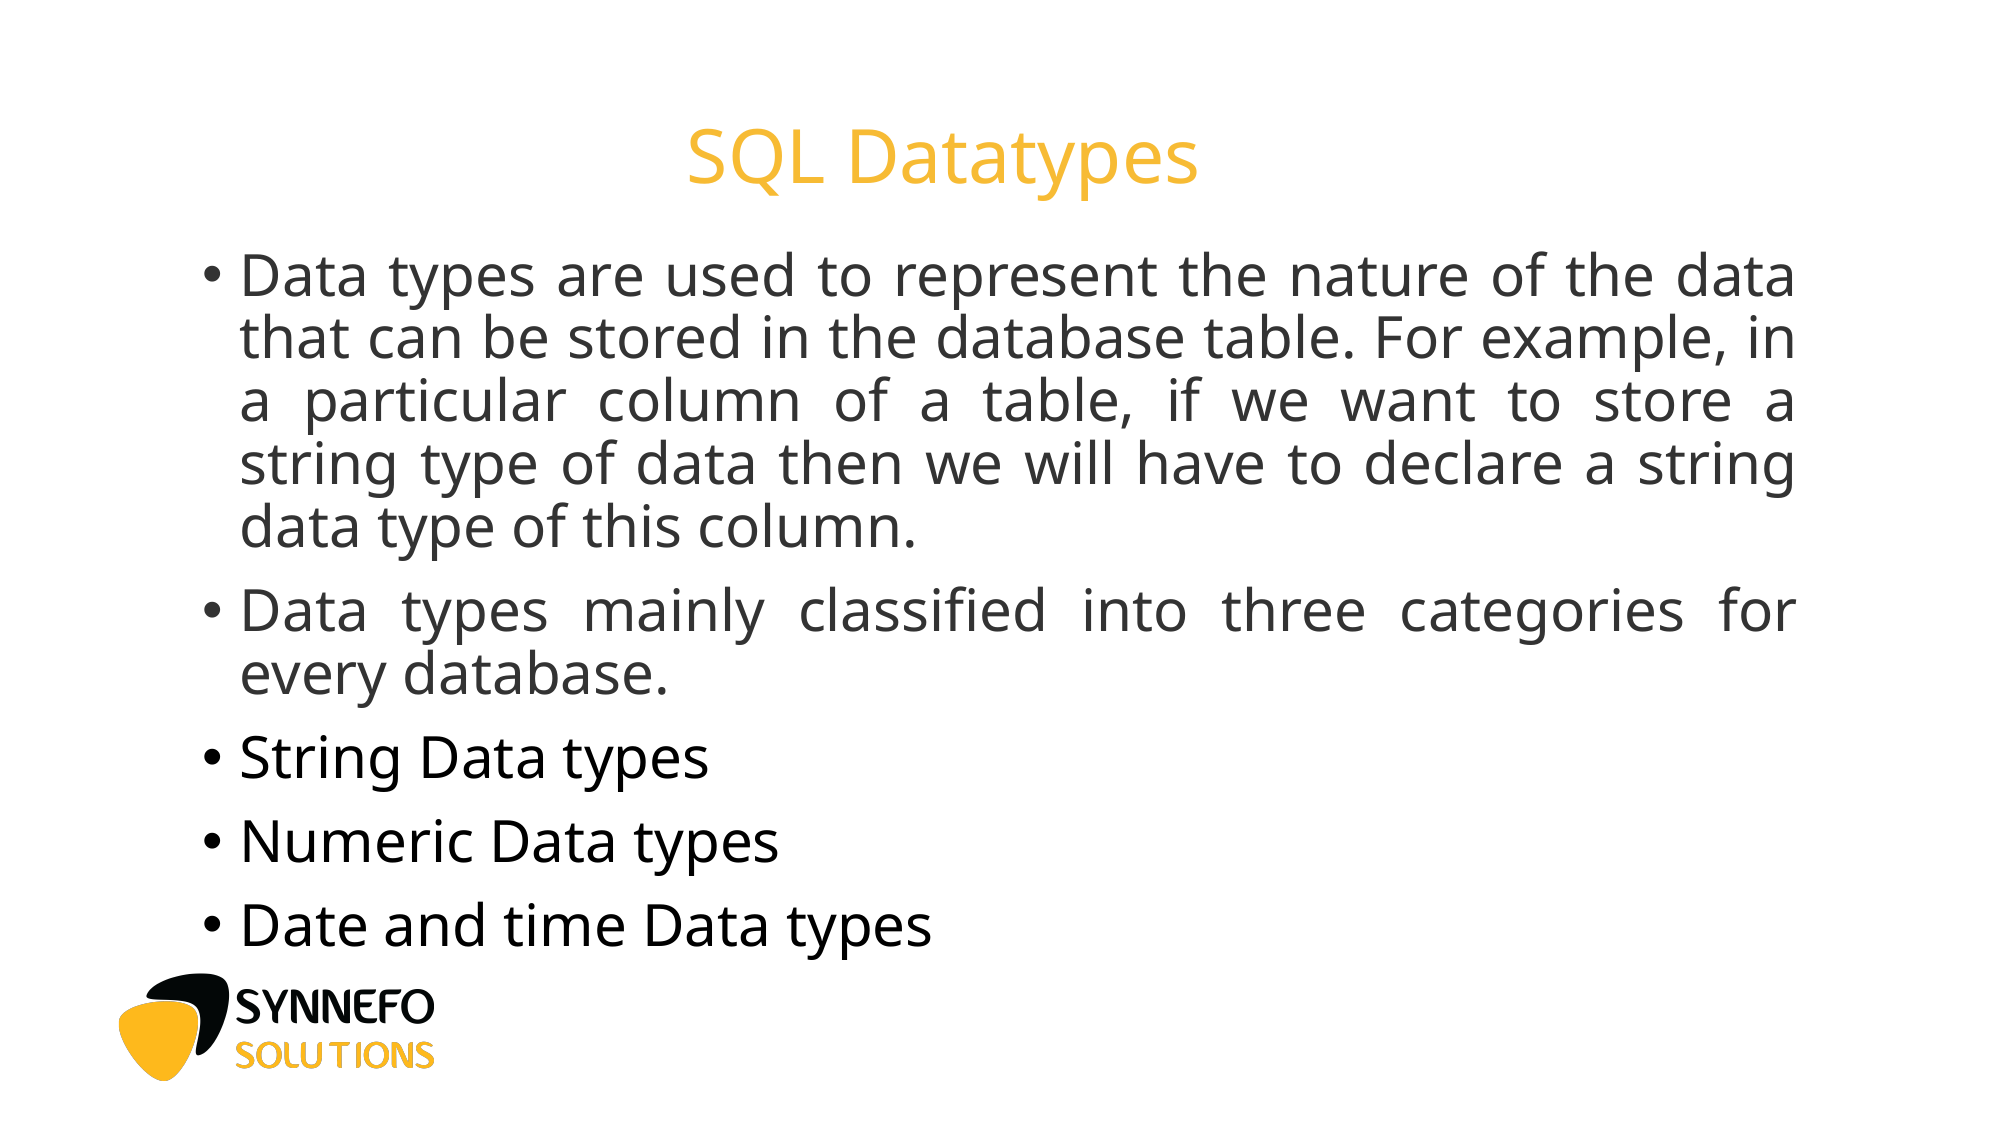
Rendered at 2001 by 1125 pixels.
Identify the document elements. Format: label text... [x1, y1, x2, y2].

text_box SQL Datatypes [96, 98, 1792, 212]
text_box Data types are used to represent the nature of the data that can be stored in the database table. For example, in a particular column of a table, if we want to store a string type of data then we will have to declare a string data type of this column. Data types mainly classified into three categories for every database. String Data types Numeric Data types Date and time Data types [187, 238, 1813, 923]
picture [114, 966, 473, 1083]
